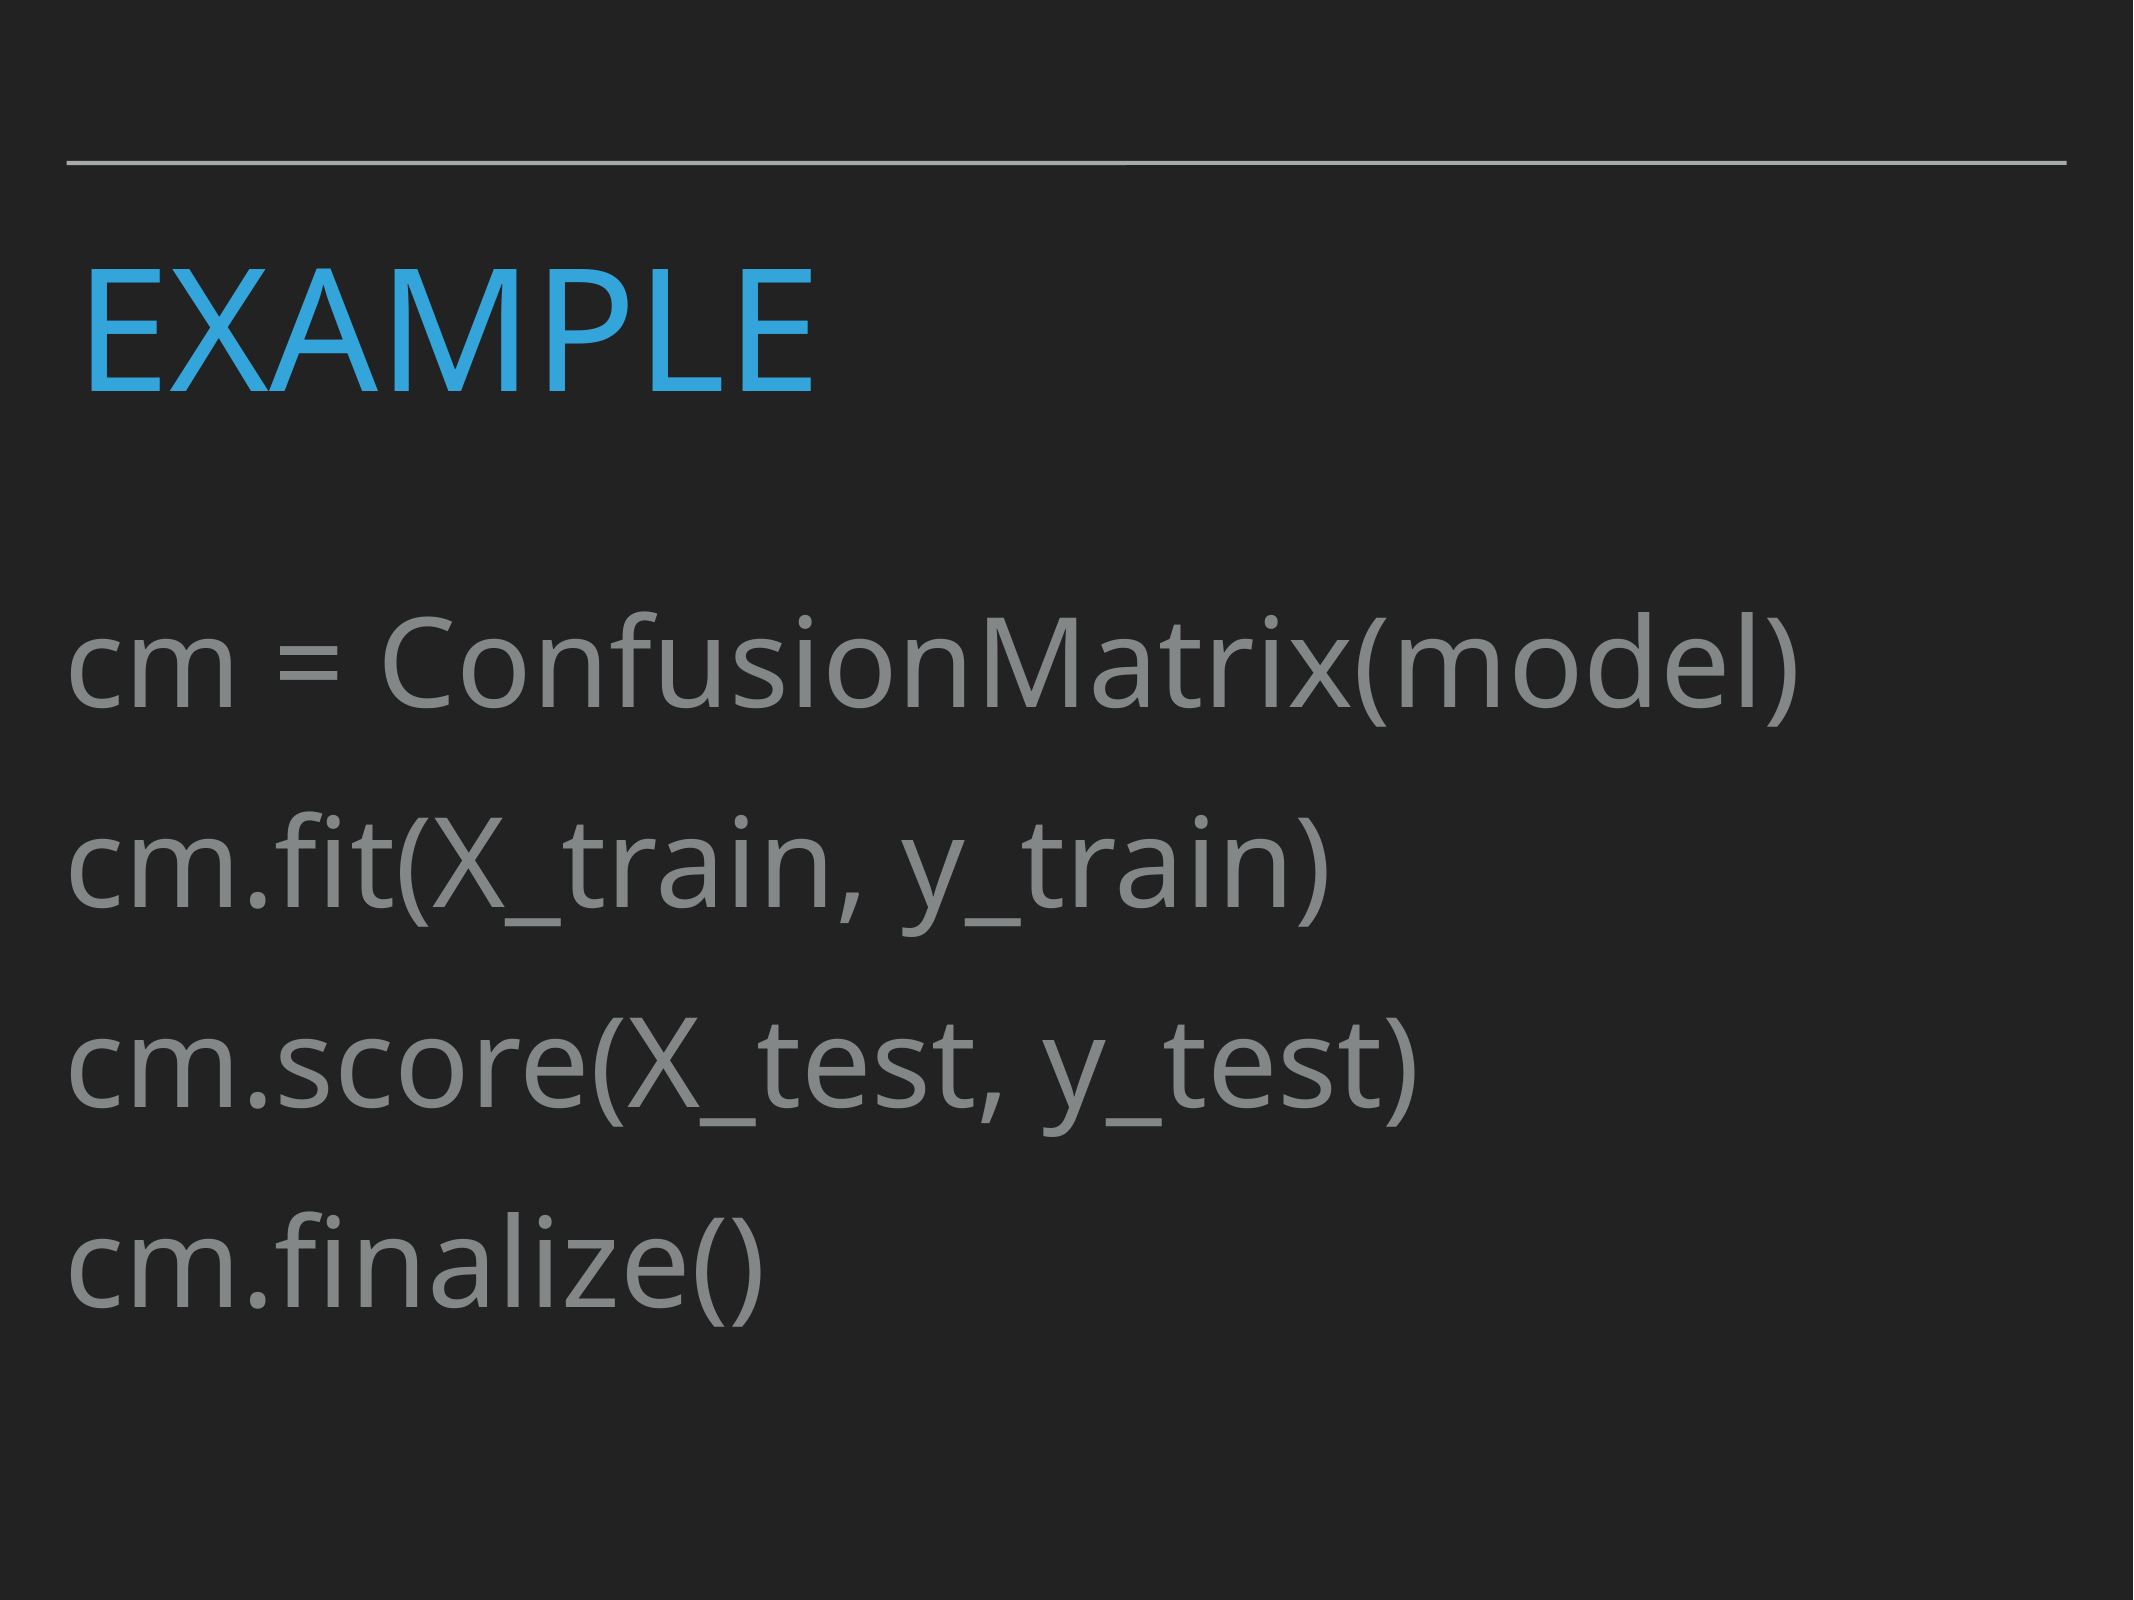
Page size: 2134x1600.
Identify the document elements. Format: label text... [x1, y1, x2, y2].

text_box cm = ConfusionMatrix(model) cm.fit(X_train, y_train) cm.score(X_test, y_test) cm.finalize() [56, 574, 2134, 1342]
title Example [66, 251, 2068, 445]
